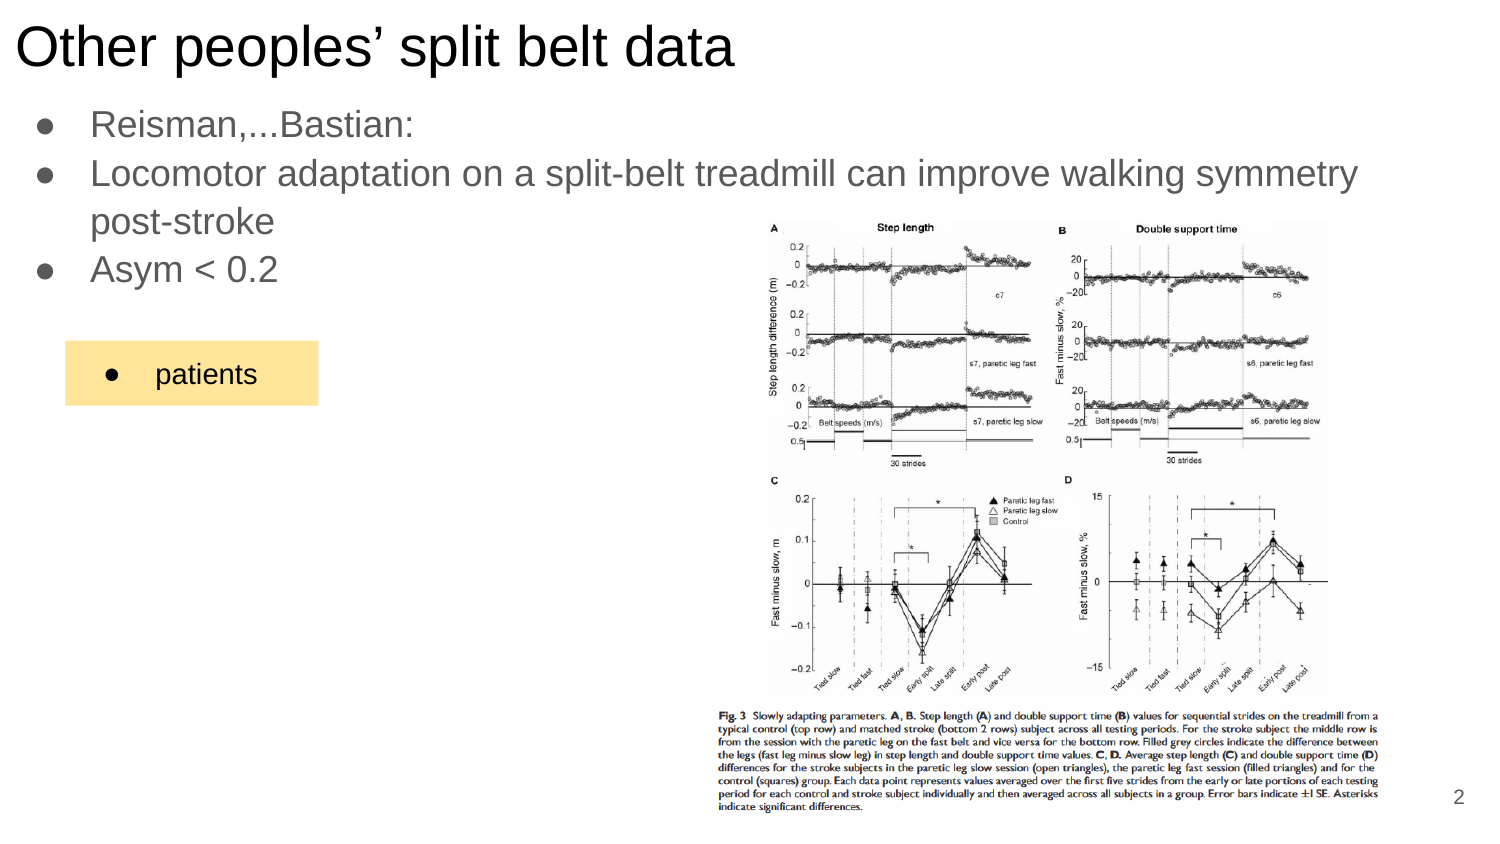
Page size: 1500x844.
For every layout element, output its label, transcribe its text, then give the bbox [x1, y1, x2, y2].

text_box patients [65, 340, 319, 406]
title Other peoples’ split belt data [0, 0, 1398, 82]
picture [709, 219, 1391, 819]
list Reisman,...Bastian: Locomotor adaptation on a split-belt treadmill can improve walking symmetry post-stroke Asym < 0.2 [0, 82, 1398, 644]
slide_number ‹#› [1389, 764, 1480, 830]
